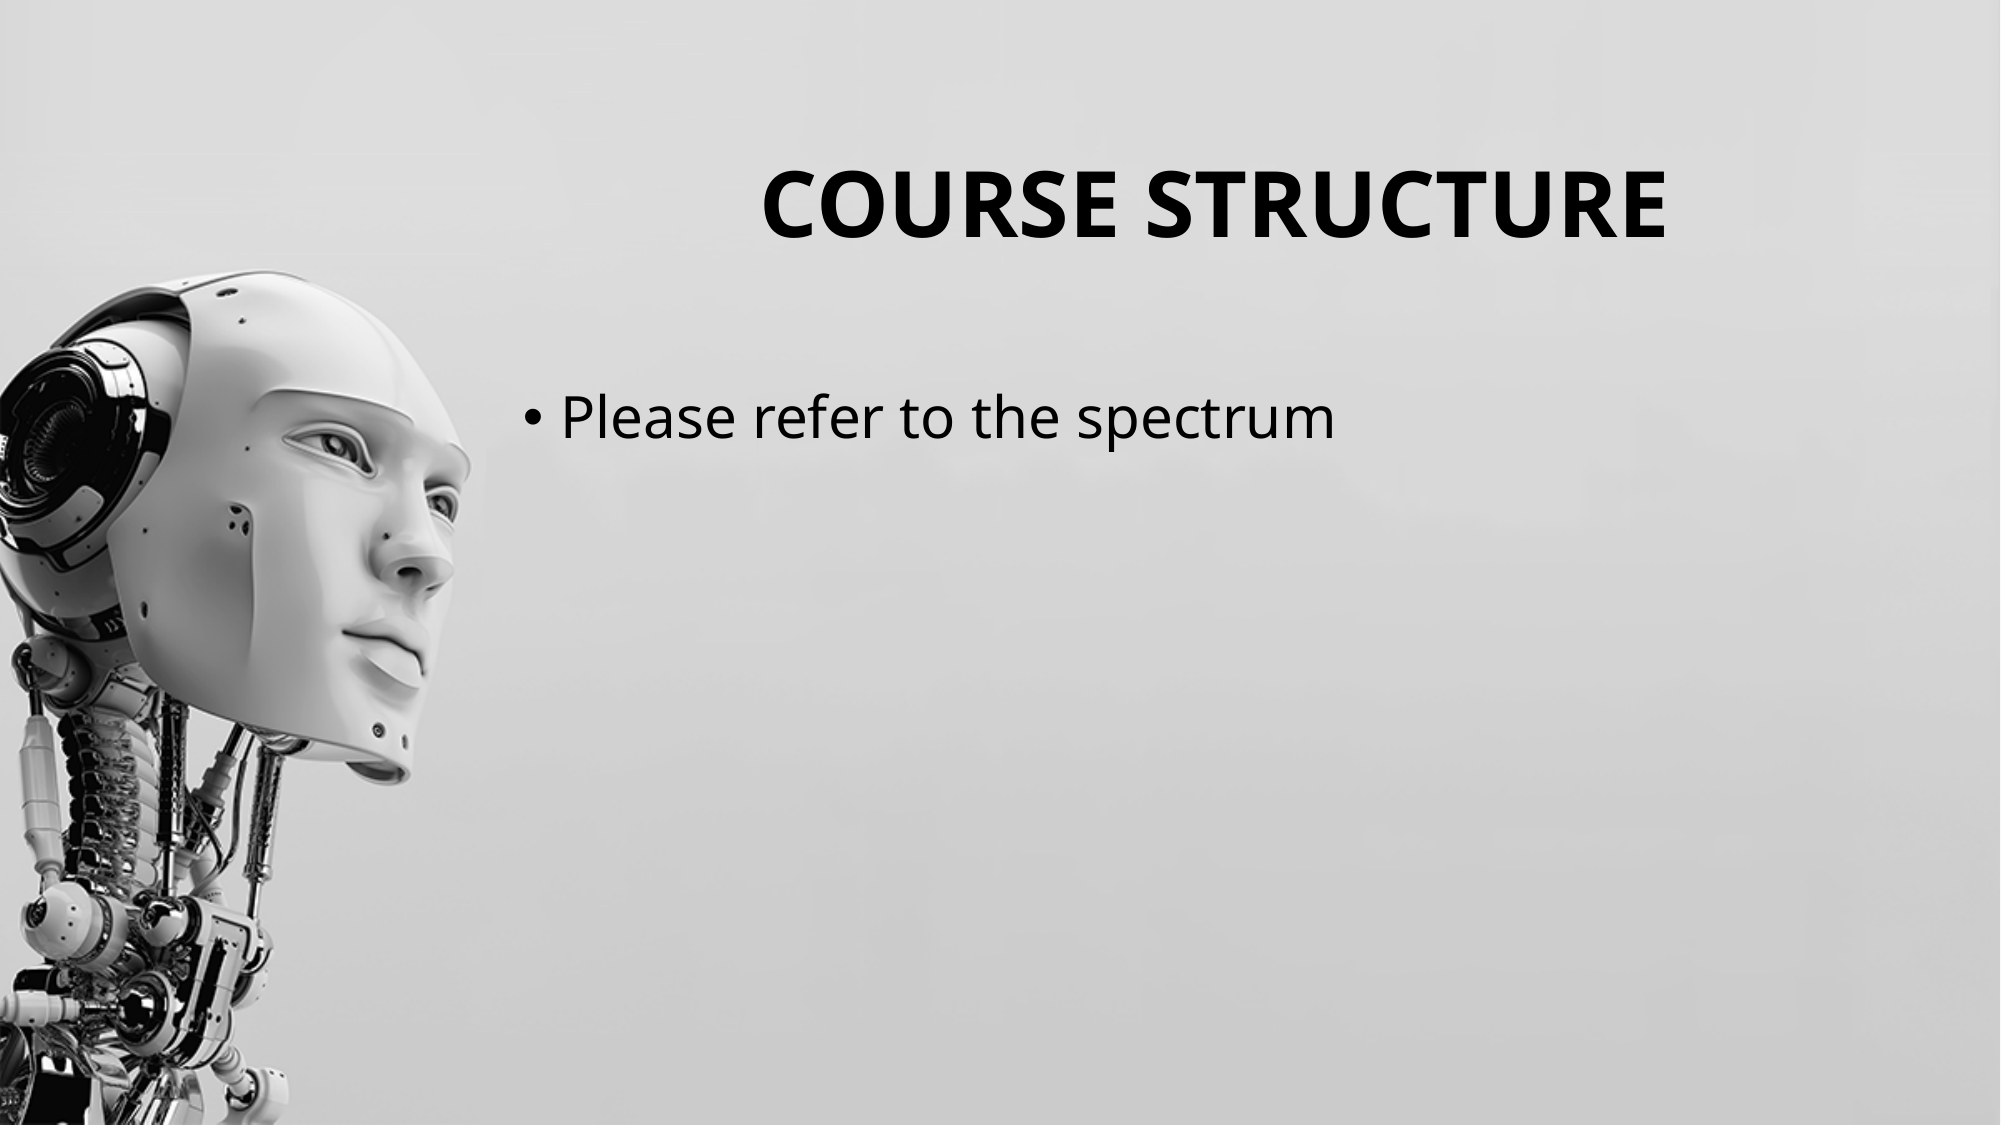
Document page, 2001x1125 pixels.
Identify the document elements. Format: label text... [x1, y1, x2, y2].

picture [0, 0, 2001, 1125]
list Please refer to the spectrum [507, 381, 1923, 1022]
title COURSE STRUCTURE [507, 98, 1923, 317]
